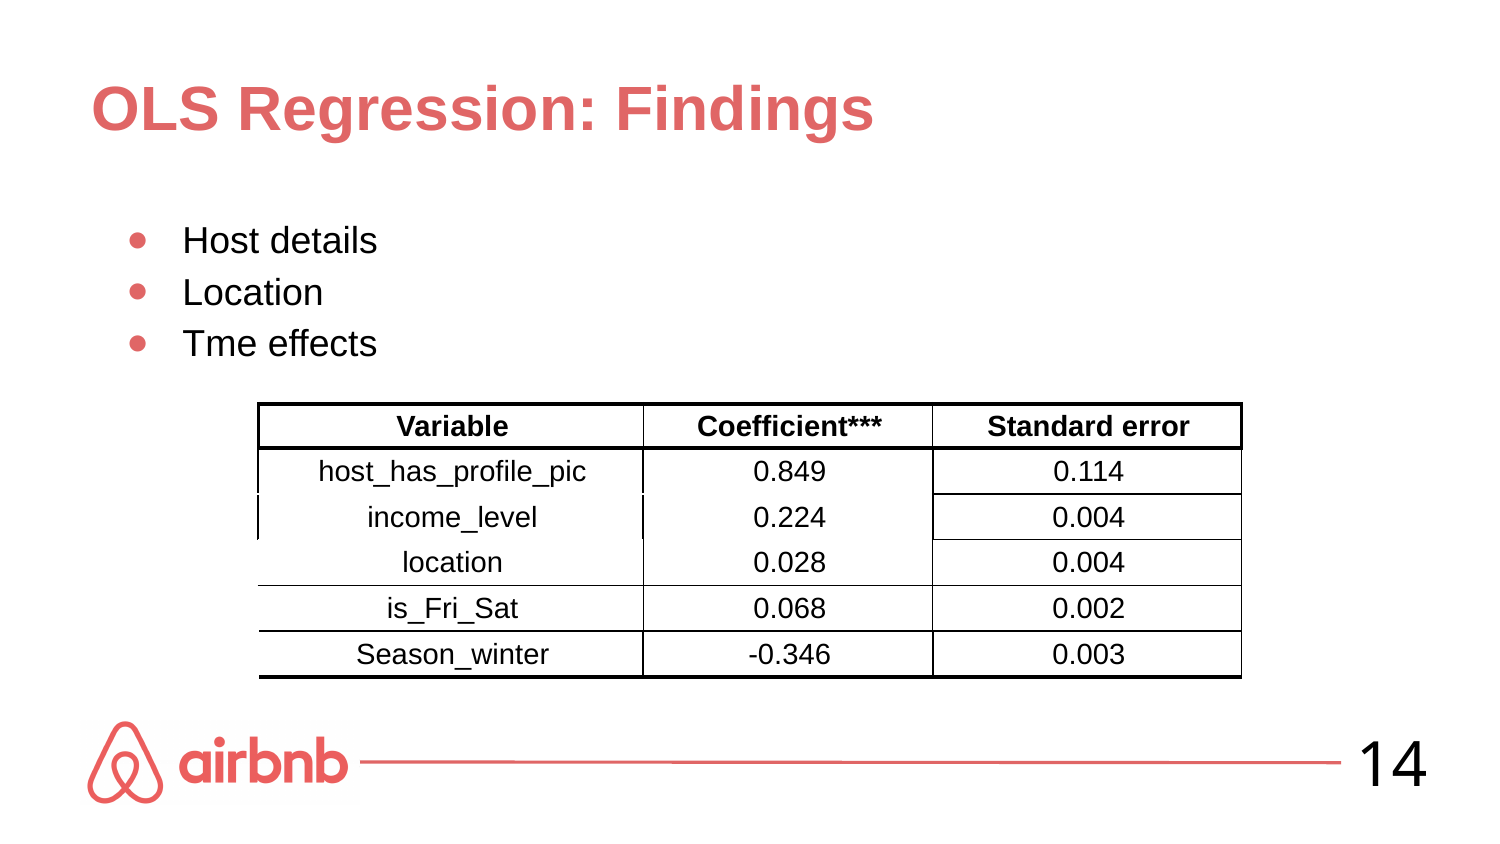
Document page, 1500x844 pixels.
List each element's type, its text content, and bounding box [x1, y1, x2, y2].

table_header Coefficient*** [644, 406, 932, 446]
table_cell Season_winter [259, 632, 642, 675]
table_header Standard error [933, 406, 1240, 446]
table_cell 0.068 [644, 586, 932, 630]
table_cell income_level [259, 495, 642, 539]
table_cell 0.114 [934, 450, 1241, 493]
table_cell 0.028 [644, 540, 932, 585]
text_box Host details Location Tme effects [96, 203, 1363, 276]
table_cell -0.346 [644, 632, 932, 675]
table_cell location [259, 540, 643, 585]
table_cell host_has_profile_pic [259, 450, 642, 493]
picture [80, 720, 361, 805]
table_cell is_Fri_Sat [259, 586, 643, 630]
table_cell 0.003 [934, 632, 1241, 675]
text_box 14 [1340, 709, 1461, 816]
table_cell 0.004 [934, 495, 1241, 539]
table_cell 0.002 [933, 586, 1241, 630]
table_cell 0.004 [933, 540, 1241, 585]
table_cell 0.849 [644, 450, 932, 493]
table_cell 0.224 [644, 495, 932, 539]
text_box OLS Regression: Findings [80, 62, 898, 134]
table_header Variable [260, 406, 643, 446]
